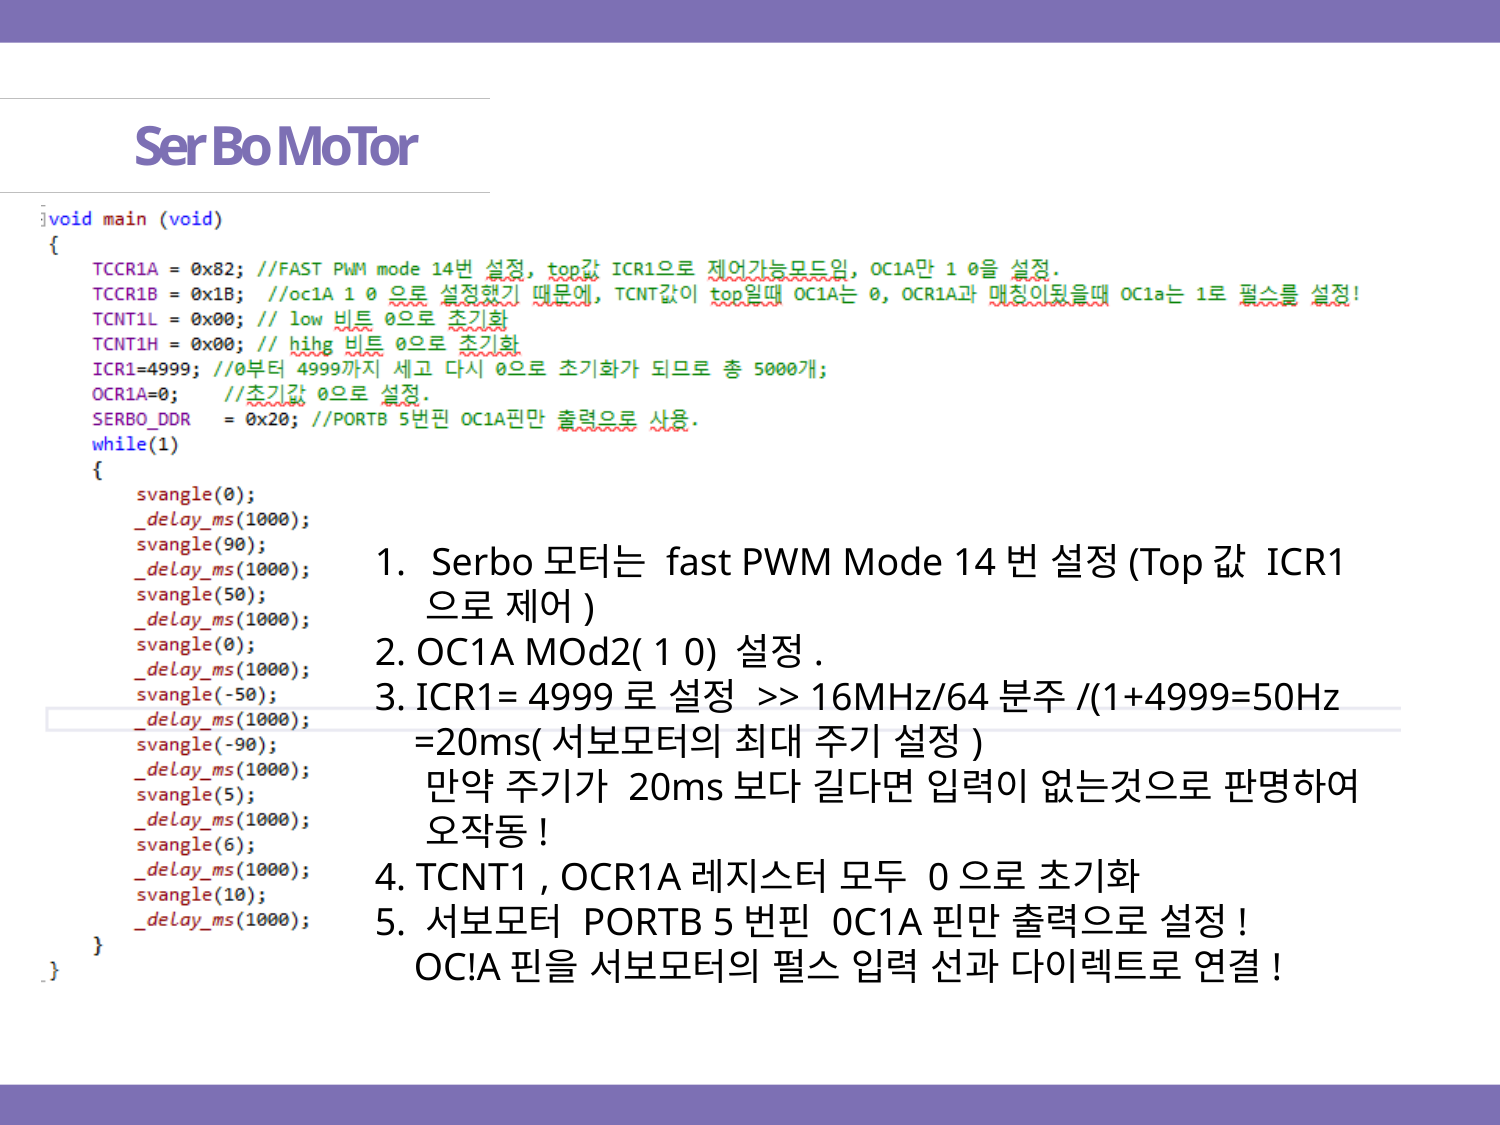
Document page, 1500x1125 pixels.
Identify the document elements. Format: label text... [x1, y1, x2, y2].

text_box Serbo모터는 fast PWM Mode 14번 설정(Top값 ICR1 으로 제어) 2. OC1A MOd2( 1 0) 설정. 3. ICR1= 4999로 설정 >> 16MHz/64분주/(1+4999=50Hz =20ms(서보모터의 최대 주기 설정) 만약 주기가 20ms보다 길다면 입력이 없는것으로 판명하여 오작동! 4. TCNT1 , OCR1A레지스터 모두 0으로 초기화 5. 서보모터 PORTB 5번핀 0C1A핀만 출력으로 설정! OC!A핀을 서보모터의 펄스 입력 선과 다이렉트로 연결! [360, 530, 1471, 996]
text_box [0, 1084, 1500, 1125]
text_box [0, 0, 1500, 44]
text_box Ser Bo MoTor [0, 103, 572, 184]
picture [41, 205, 1401, 987]
